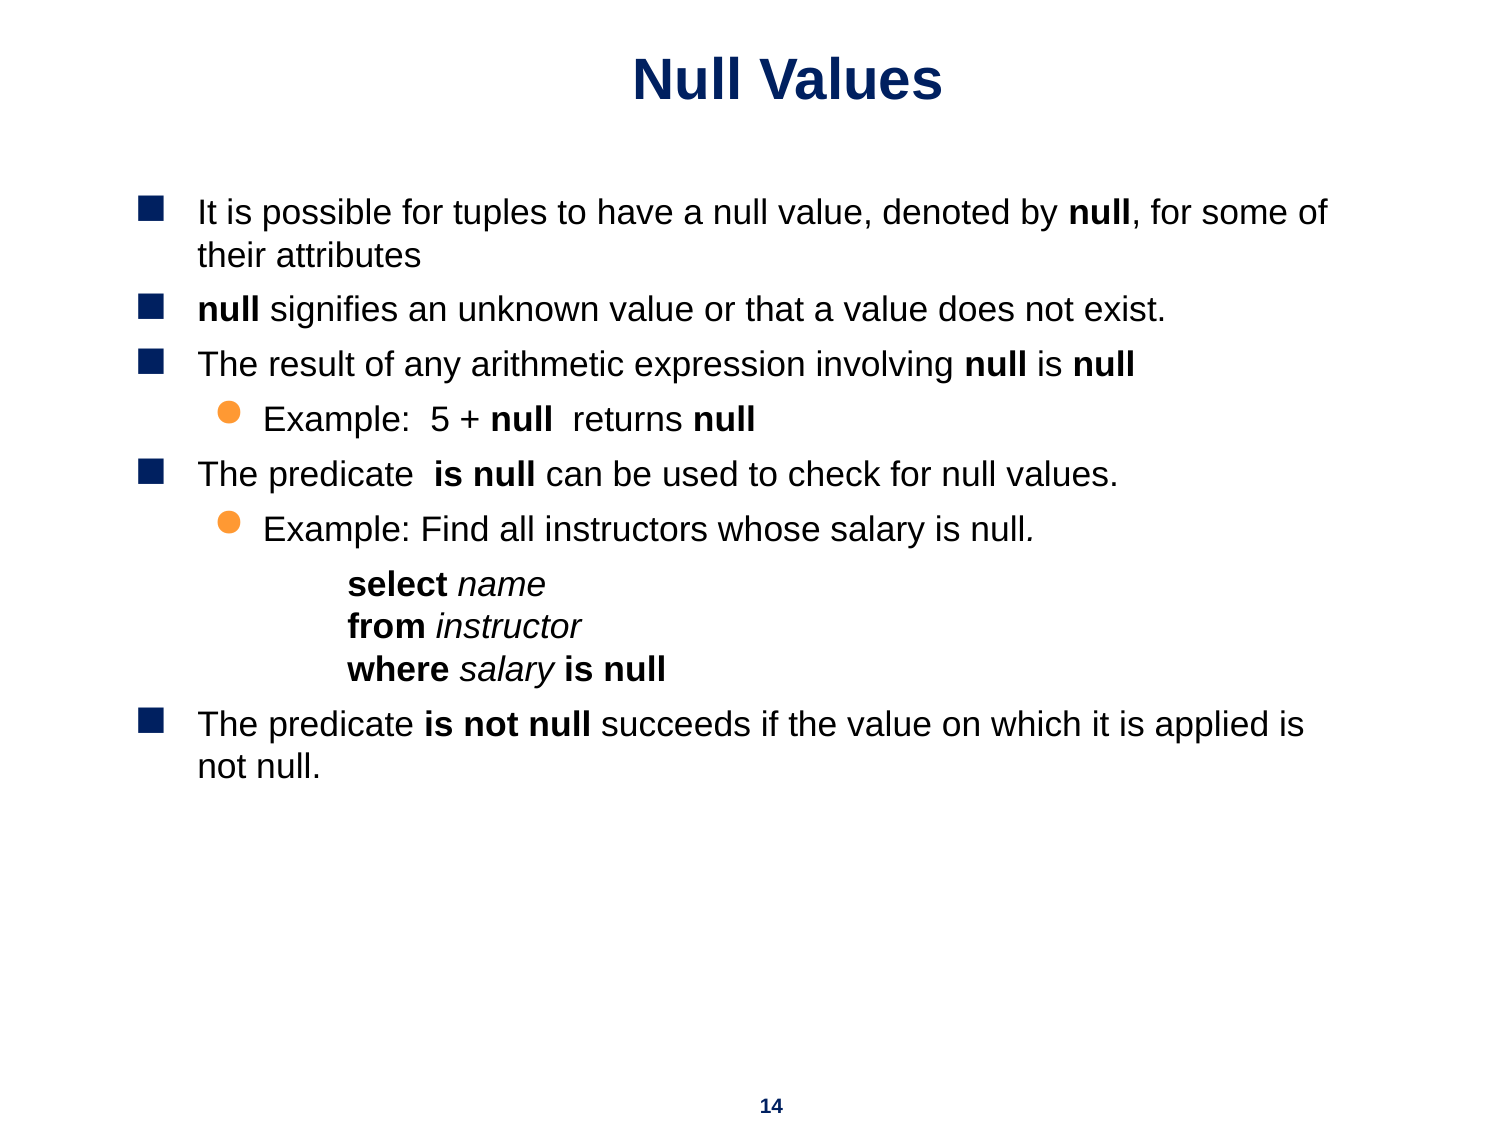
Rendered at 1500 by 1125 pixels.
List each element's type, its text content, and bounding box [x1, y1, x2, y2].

title Null Values [125, 18, 1452, 120]
list It is possible for tuples to have a null value, denoted by null, for some of their attributes null signifies an unknown value or that a value does not exist. The result of any arithmetic expression involving null is null Example: 5 + null returns null The predicate is null can be used to check for null values. Example: Find all instructors whose salary is null. select name from instructor where salary is null The predicate is not null succeeds if the value on which it is applied is not null. [126, 181, 1375, 944]
